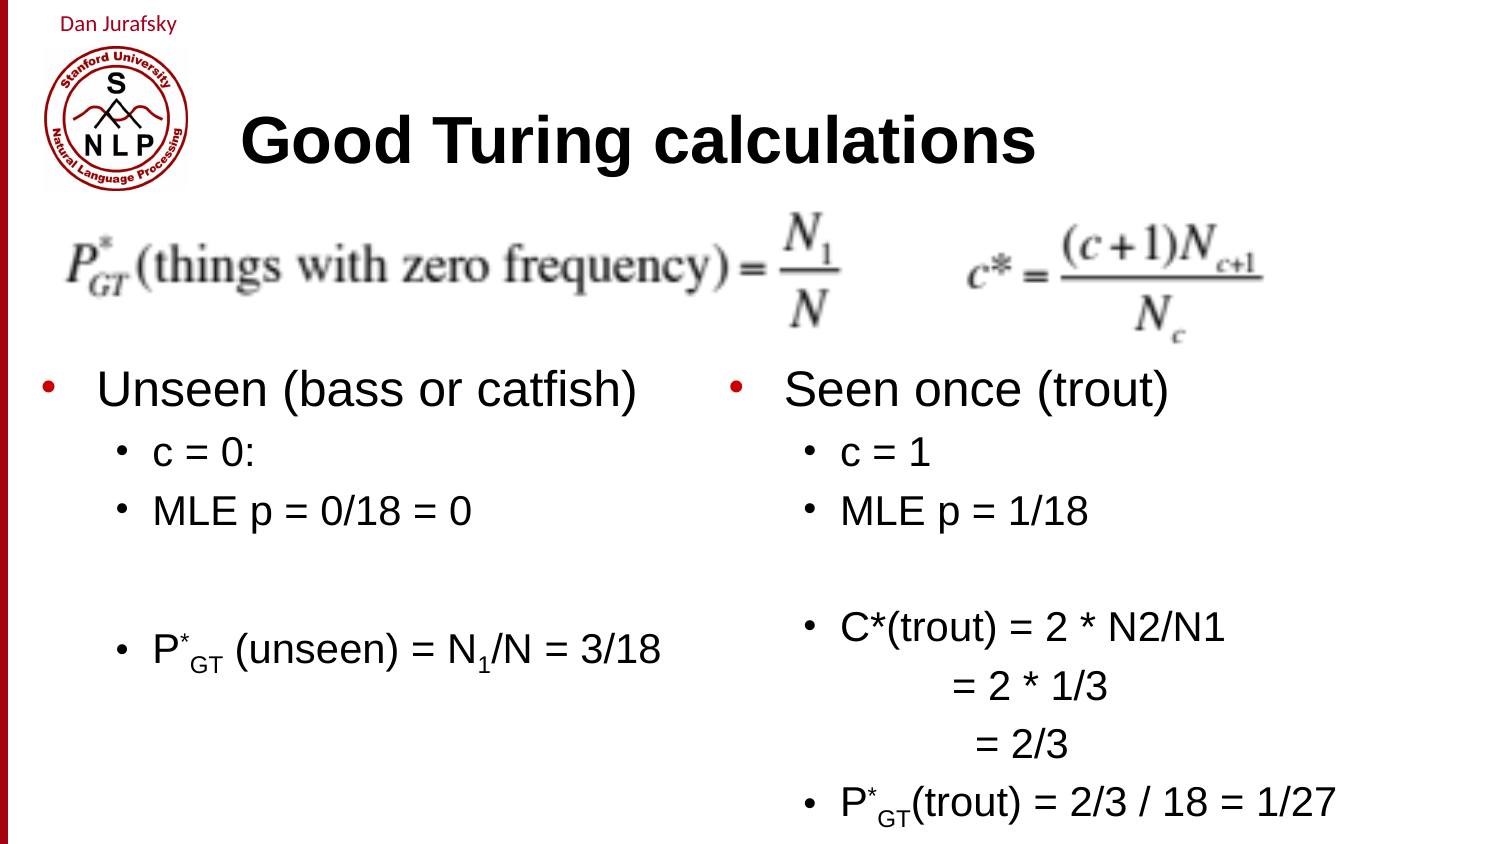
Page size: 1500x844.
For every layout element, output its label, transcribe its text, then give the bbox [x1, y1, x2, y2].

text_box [58, 196, 851, 332]
list Unseen (bass or catfish) c = 0: MLE p = 0/18 = 0 P*GT (unseen) = N1/N = 3/18 [24, 209, 713, 757]
title Good Turing calculations [225, 62, 1450, 185]
text_box Seen once (trout) c = 1 MLE p = 1/18 C*(trout) = 2 * N2/N1 = 2 * 1/3 = 2/3 P*GT(trout) = 2/3 / 18 = 1/27 [712, 209, 1425, 807]
picture [44, 46, 188, 191]
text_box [962, 209, 1268, 348]
